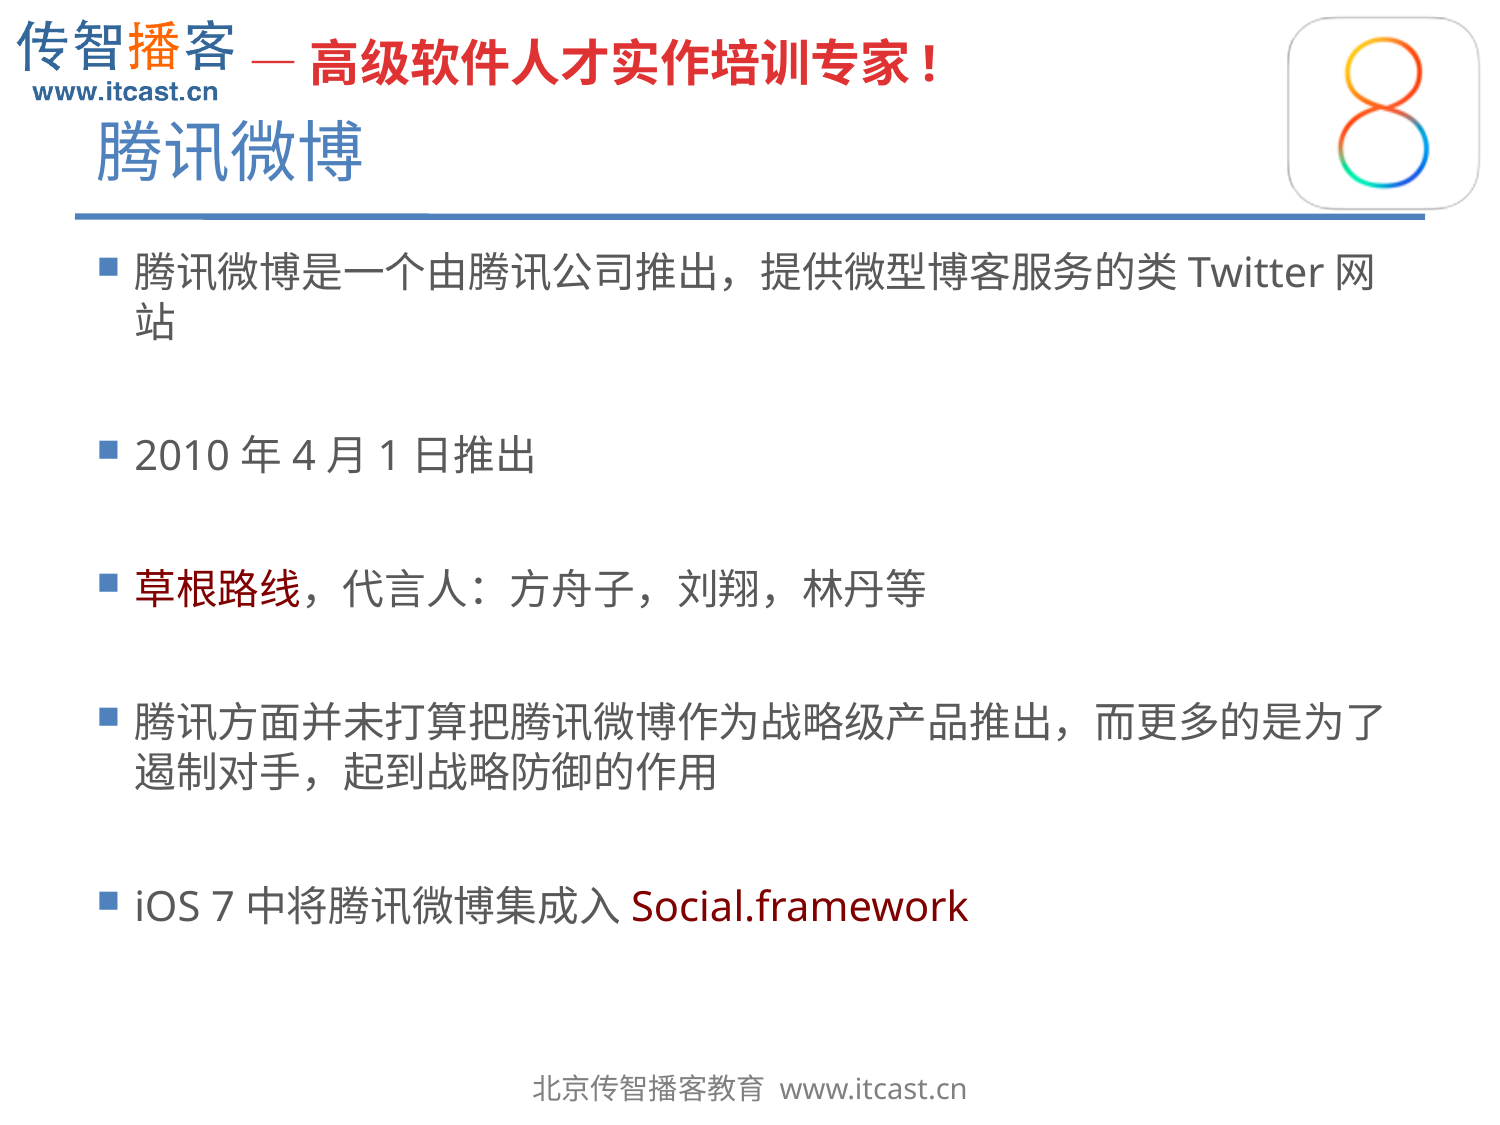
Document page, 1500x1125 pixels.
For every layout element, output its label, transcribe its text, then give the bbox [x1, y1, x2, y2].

picture [16, 19, 234, 101]
list 腾讯微博是一个由腾讯公司推出，提供微型博客服务的类Twitter网站 2010年4月1日推出 草根路线，代言人：方舟子，刘翔，林丹等 腾讯方面并未打算把腾讯微博作为战略级产品推出，而更多的是为了遏制对手，起到战略防御的作用 iOS 7中将腾讯微博集成入Social.framework [81, 237, 1416, 1005]
title 腾讯微博 [81, 102, 1416, 237]
picture [1270, 0, 1497, 227]
